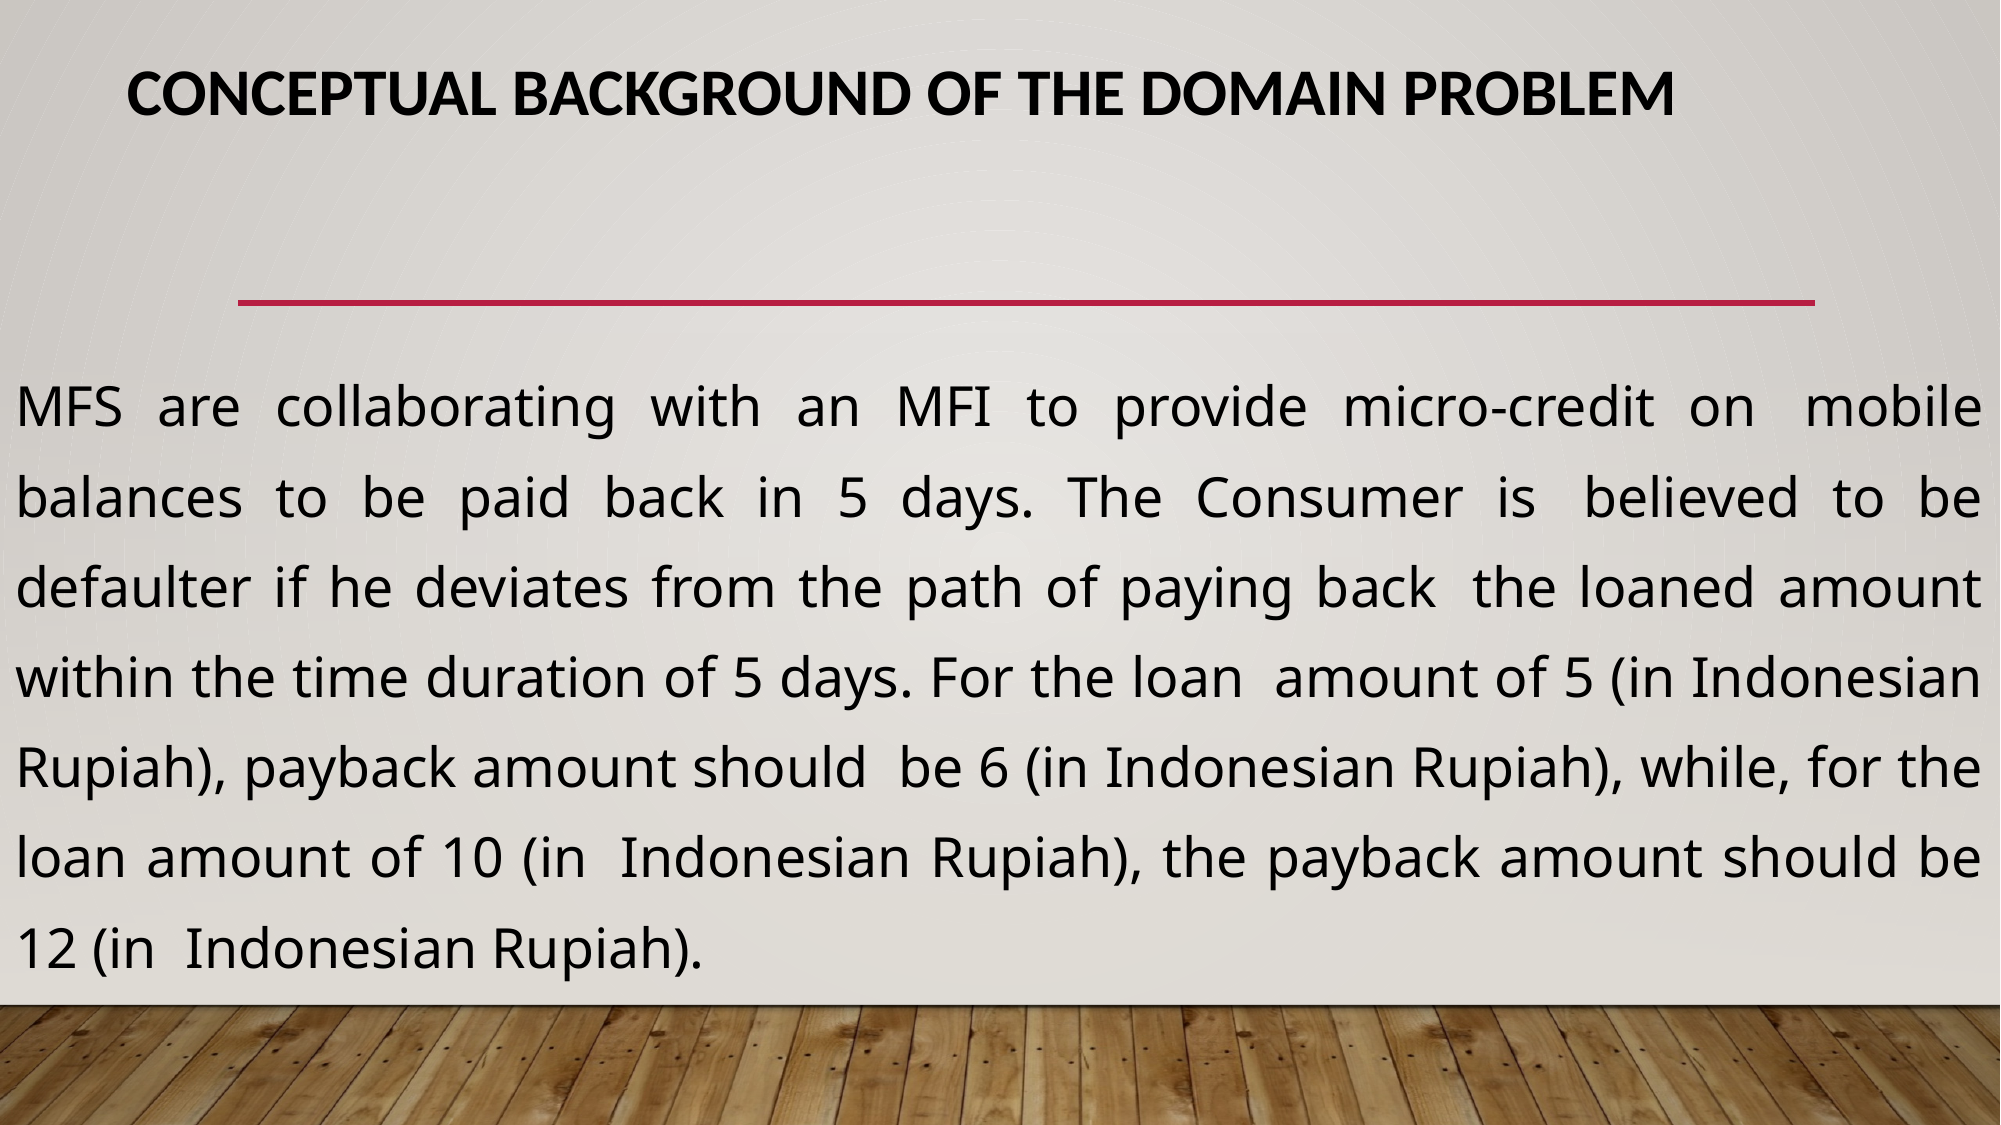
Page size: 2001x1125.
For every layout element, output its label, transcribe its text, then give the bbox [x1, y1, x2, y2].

list MFS are collaborating with an MFI to provide micro-credit on mobile balances to be paid back in 5 days. The Consumer is believed to be defaulter if he deviates from the path of paying back the loaned amount within the time duration of 5 days. For the loan amount of 5 (in Indonesian Rupiah), payback amount should be 6 (in Indonesian Rupiah), while, for the loan amount of 10 (in Indonesian Rupiah), the payback amount should be 12 (in Indonesian Rupiah). [0, 281, 2000, 996]
picture [0, 1005, 2000, 1125]
title Conceptual Background of the Domain Problem [111, 59, 1863, 281]
